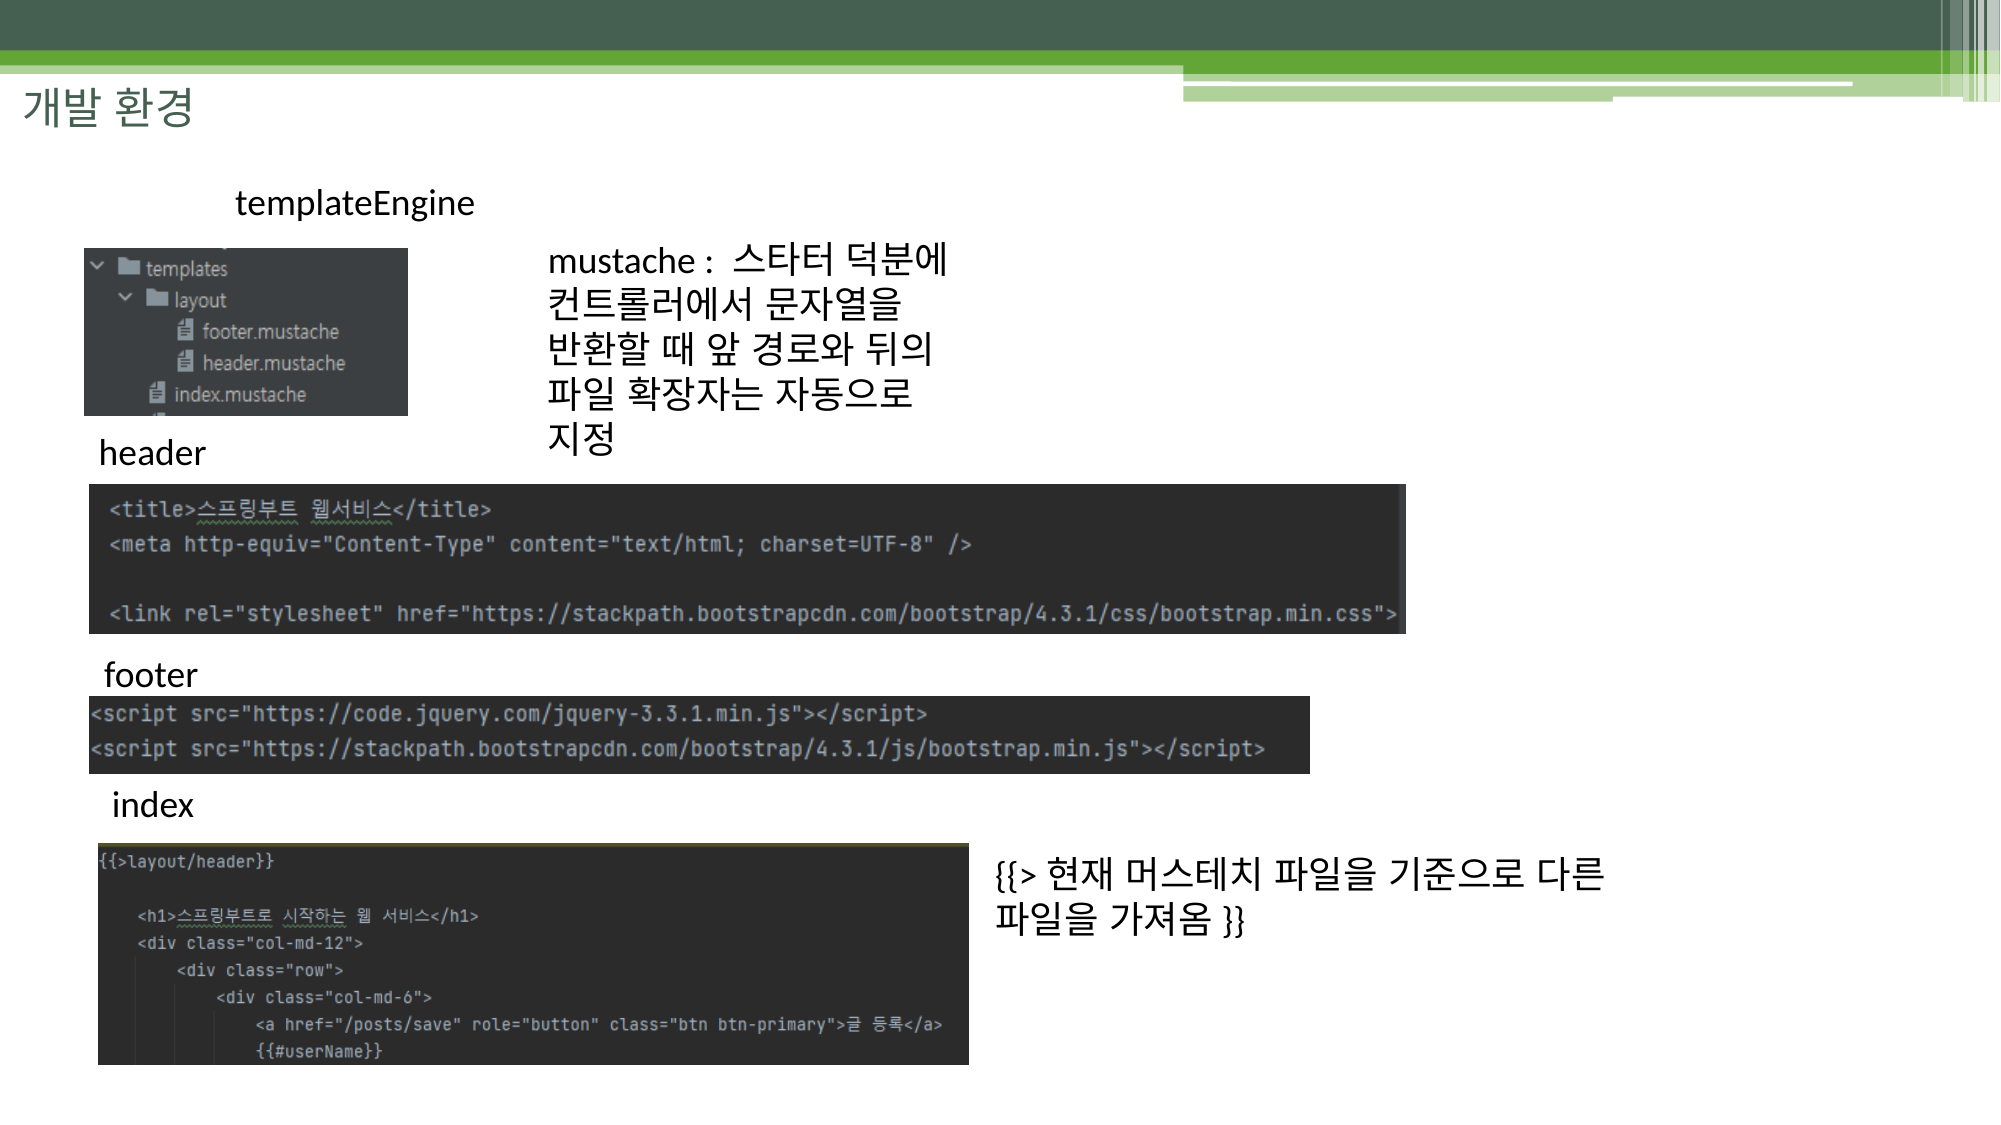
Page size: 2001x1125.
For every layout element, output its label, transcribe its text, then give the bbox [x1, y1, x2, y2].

list 개발 환경 [0, 73, 241, 156]
text_box templateEngine [220, 170, 533, 230]
text_box mustache : 스타터 덕분에 컨트롤러에서 문자열을 반환할 때 앞 경로와 뒤의 파일 확장자는 자동으로 지정 [533, 229, 1000, 484]
text_box {{>현재 머스테치 파일을 기준으로 다른 파일을 가져옴}} [980, 843, 1636, 948]
text_box index [97, 774, 410, 833]
picture [83, 248, 408, 416]
picture [89, 696, 1310, 774]
picture [89, 484, 1406, 634]
text_box header [83, 420, 397, 480]
text_box footer [89, 642, 402, 696]
picture [98, 843, 969, 1065]
